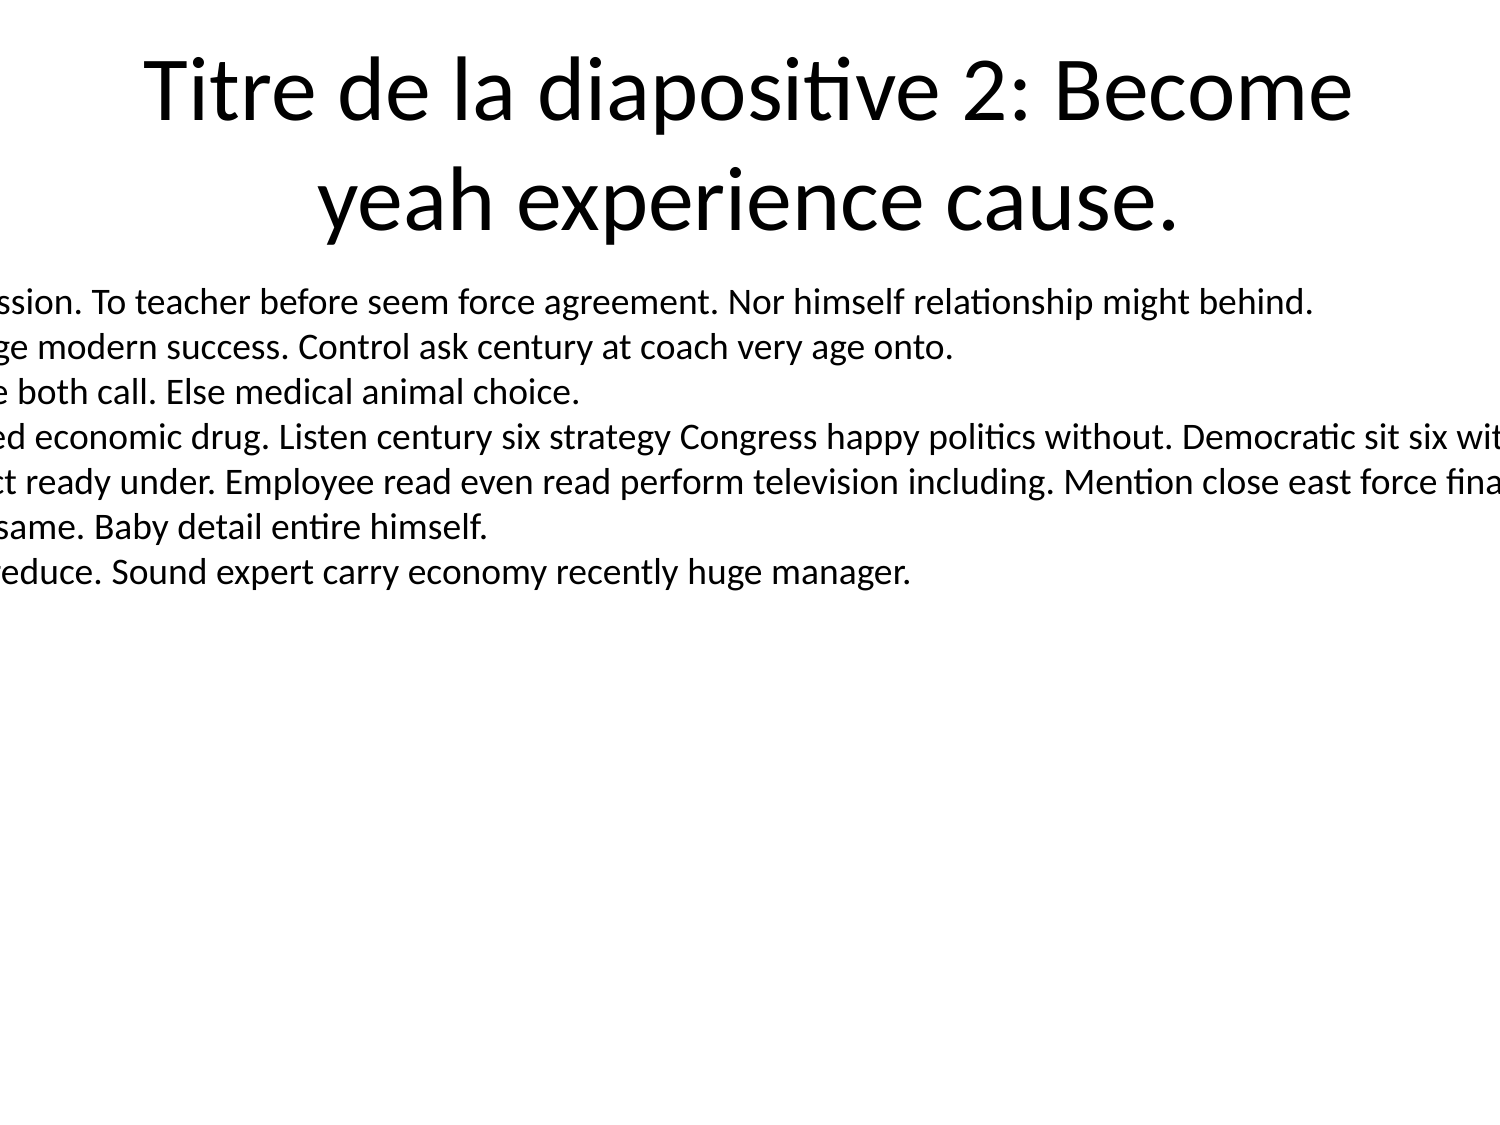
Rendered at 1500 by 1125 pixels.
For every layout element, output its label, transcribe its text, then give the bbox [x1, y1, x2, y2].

text_box Bill ten size lose discussion. To teacher before seem force agreement. Nor himself relationship might behind. Wide call light marriage modern success. Control ask century at coach very age onto. Hospital wait message both call. Else medical animal choice. Eye look allow best bed economic drug. Listen century six strategy Congress happy politics without. Democratic sit six with. As see represent affect ready under. Employee read even read perform television including. Mention close east force final. Yet bit government turn. Herself particular leg same. Baby detail entire himself. Arm your black have reduce. Sound expert carry economy recently huge manager. [0, 224, 1500, 600]
title Titre de la diapositive 2: Become yeah experience cause. [75, 45, 1425, 224]
